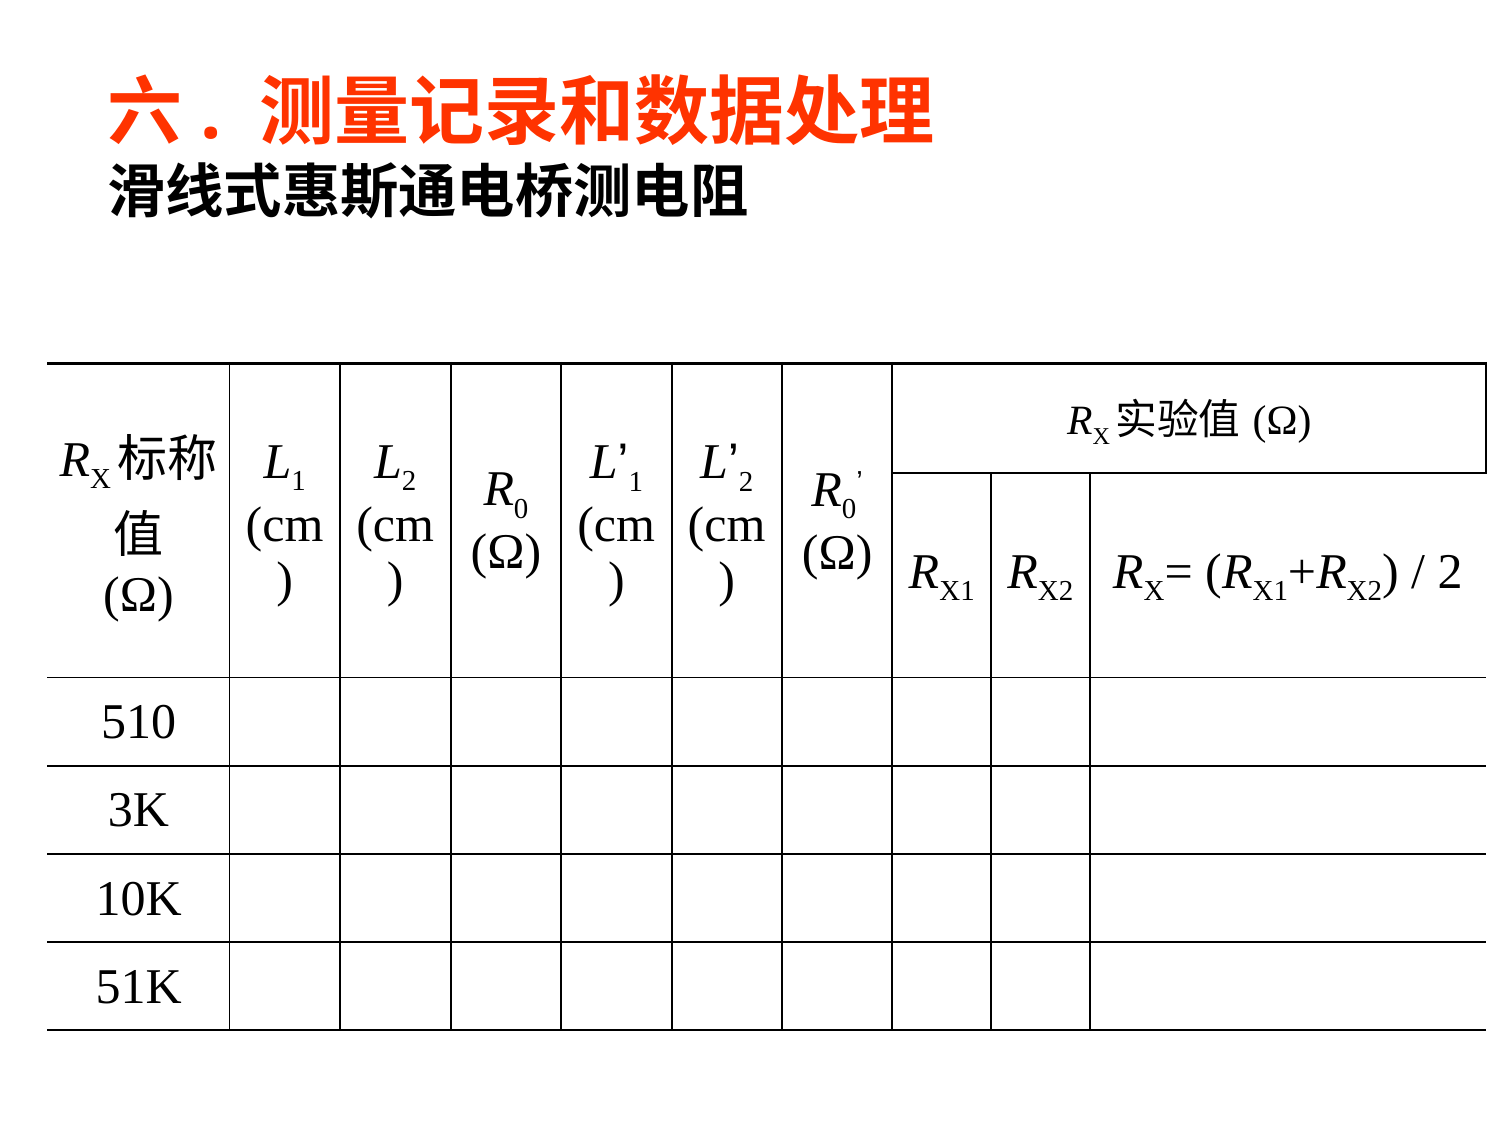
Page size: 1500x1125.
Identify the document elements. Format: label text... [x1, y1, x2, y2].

table_header L2 (cm) [341, 365, 450, 677]
table_cell [673, 767, 781, 853]
table_header L’1 (cm) [562, 365, 671, 677]
table_cell [893, 767, 990, 853]
table_cell [452, 678, 560, 765]
table_cell [562, 678, 671, 765]
table_cell [1091, 855, 1486, 941]
table_cell 3K [47, 767, 229, 853]
table_cell [783, 767, 891, 853]
table_cell [1091, 943, 1486, 1029]
table_cell [992, 767, 1089, 853]
table_cell [673, 678, 781, 765]
table_cell [783, 678, 891, 765]
table_cell [992, 855, 1089, 941]
table_cell 510 [47, 678, 229, 765]
table_cell [673, 943, 781, 1029]
table_header R0’ (Ω) [783, 365, 891, 677]
table_cell RX1 [893, 474, 990, 677]
table_cell [452, 943, 560, 1029]
table_cell [341, 767, 450, 853]
table_cell [562, 855, 671, 941]
table_cell [893, 855, 990, 941]
table_cell [992, 678, 1089, 765]
table_cell [562, 943, 671, 1029]
table_cell [452, 767, 560, 853]
table_cell [783, 943, 891, 1029]
table_cell [893, 678, 990, 765]
table_cell [230, 855, 339, 941]
text_box 六. 测量记录和数据处理 滑线式惠斯通电桥测电阻 [92, 56, 1215, 232]
table_header L’2 (cm) [673, 365, 781, 677]
table_cell RX= (RX1+RX2) / 2 [1091, 474, 1486, 677]
table_cell [230, 678, 339, 765]
table_cell [341, 678, 450, 765]
table_cell [673, 855, 781, 941]
table_cell [893, 943, 990, 1029]
table_cell 51K [47, 943, 229, 1029]
table_header L1 (cm) [230, 365, 339, 677]
table_header R0 (Ω) [452, 365, 560, 677]
table_cell [992, 943, 1089, 1029]
table_cell [341, 943, 450, 1029]
table_cell [341, 855, 450, 941]
table_cell [452, 855, 560, 941]
table_cell [1091, 678, 1486, 765]
table_cell [230, 943, 339, 1029]
table_cell [230, 767, 339, 853]
table_cell [562, 767, 671, 853]
table_cell [783, 855, 891, 941]
table_cell 10K [47, 855, 229, 941]
table_header RX实验值(Ω) [893, 365, 1485, 472]
table_header RX标称值 (Ω) [47, 365, 229, 677]
table_cell [1091, 767, 1486, 853]
table_cell RX2 [992, 474, 1089, 677]
